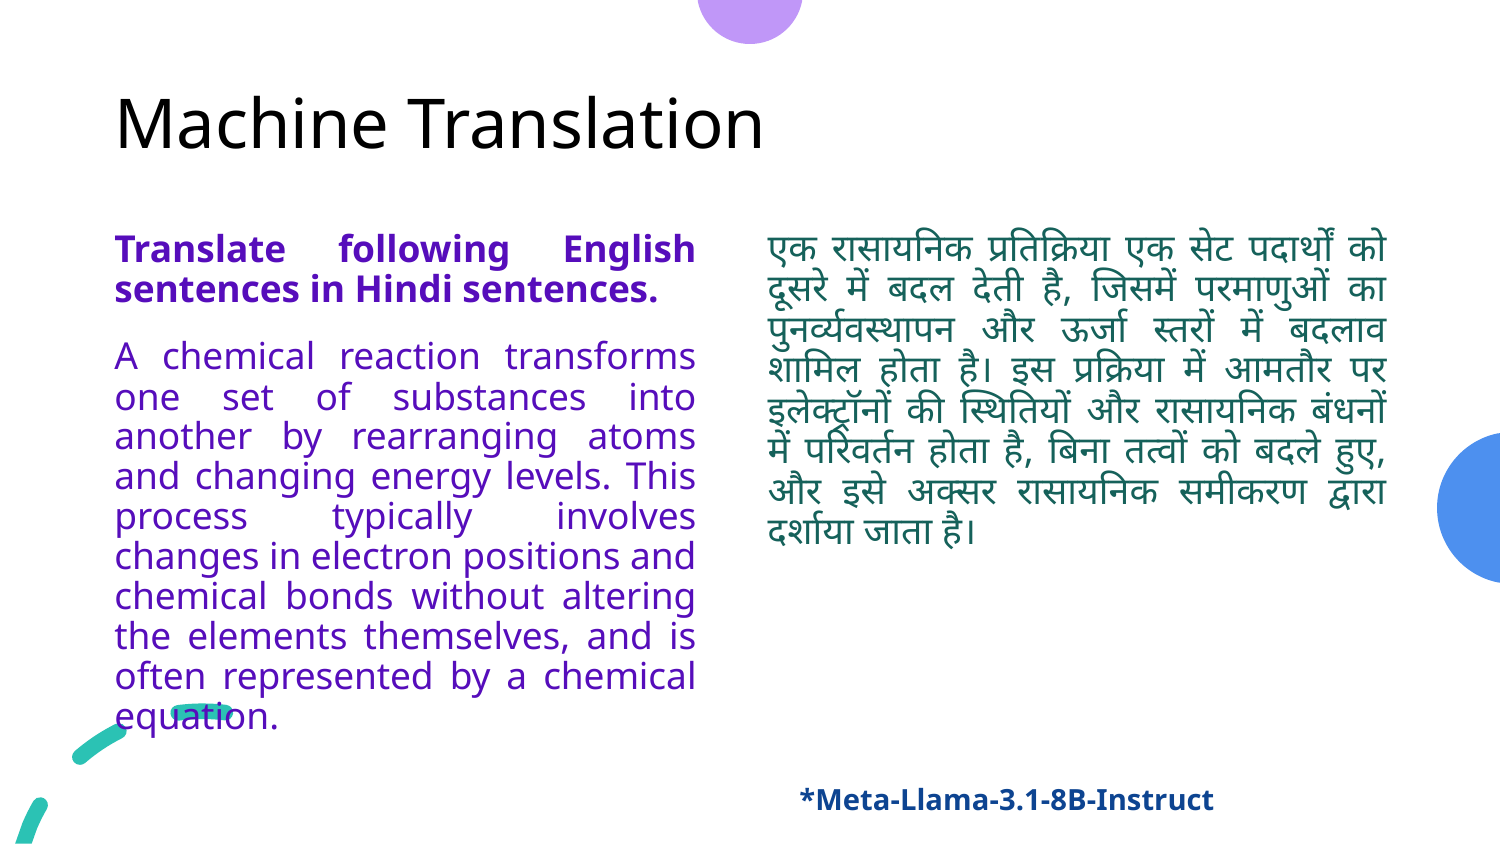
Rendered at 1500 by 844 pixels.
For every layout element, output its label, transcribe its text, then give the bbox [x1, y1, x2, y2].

list Translate following English sentences in Hindi sentences. A chemical reaction transforms one set of substances into another by rearranging atoms and changing energy levels. This process typically involves changes in electron positions and chemical bonds without altering the elements themselves, and is often represented by a chemical equation. [103, 224, 708, 754]
list एक रासायनिक प्रतिक्रिया एक सेट पदार्थों को दूसरे में बदल देती है, जिसमें परमाणुओं का पुनर्व्यवस्थापन और ऊर्जा स्तरों में बदलाव शामिल होता है। इस प्रक्रिया में आमतौर पर इलेक्ट्रॉनों की स्थितियों और रासायनिक बंधनों में परिवर्तन होता है, बिना तत्वों को बदले हुए, और इसे अक्सर रासायनिक समीकरण द्वारा दर्शाया जाता है। [756, 223, 1398, 753]
title Machine Translation [103, 44, 1397, 208]
text_box *Meta-Llama-3.1-8B-Instruct [284, 773, 1230, 824]
